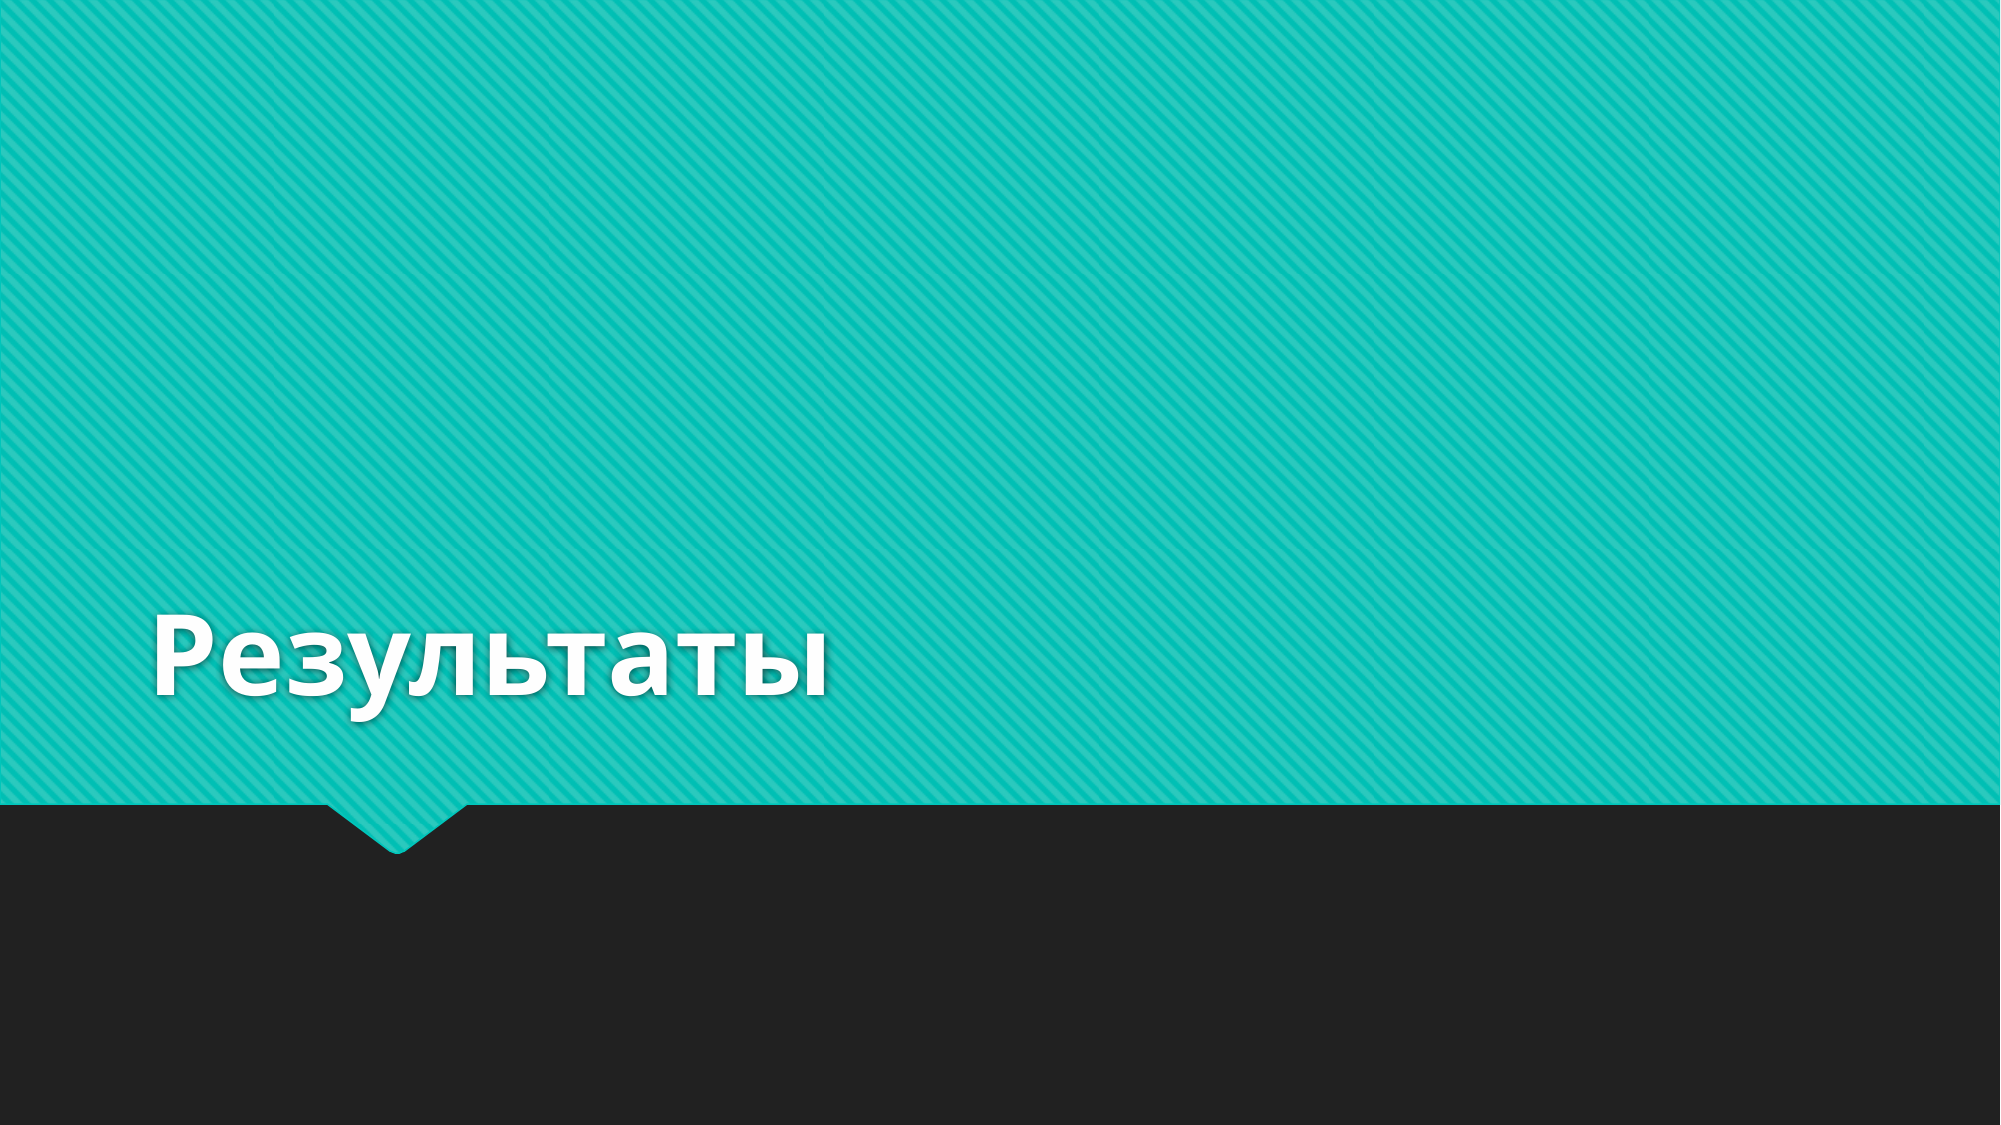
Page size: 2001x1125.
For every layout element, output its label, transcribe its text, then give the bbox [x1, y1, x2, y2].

title Результаты [132, 237, 1868, 726]
